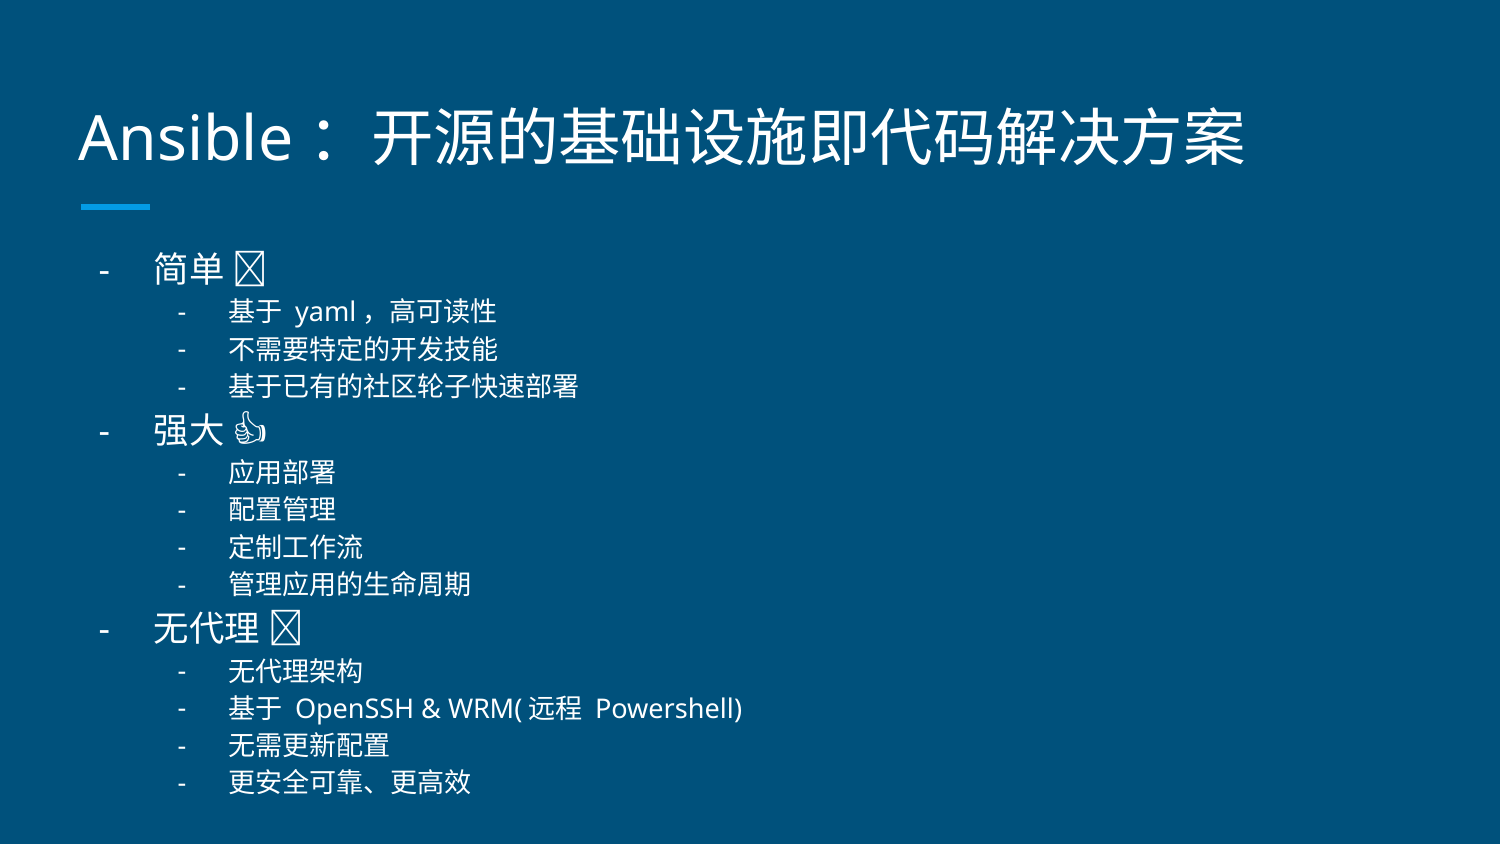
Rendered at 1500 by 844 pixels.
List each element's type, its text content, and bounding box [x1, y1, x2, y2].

list 简单 👴 基于 yaml，高可读性 不需要特定的开发技能 基于已有的社区轮子快速部署 强大 👍 应用部署 配置管理 定制工作流 管理应用的生命周期 无代理 👏 无代理架构 基于 OpenSSH & WRM(远程 Powershell) 无需更新配置 更安全可靠、更高效 [63, 226, 1437, 844]
title Ansible：开源的基础设施即代码解决方案 [63, 75, 1437, 188]
